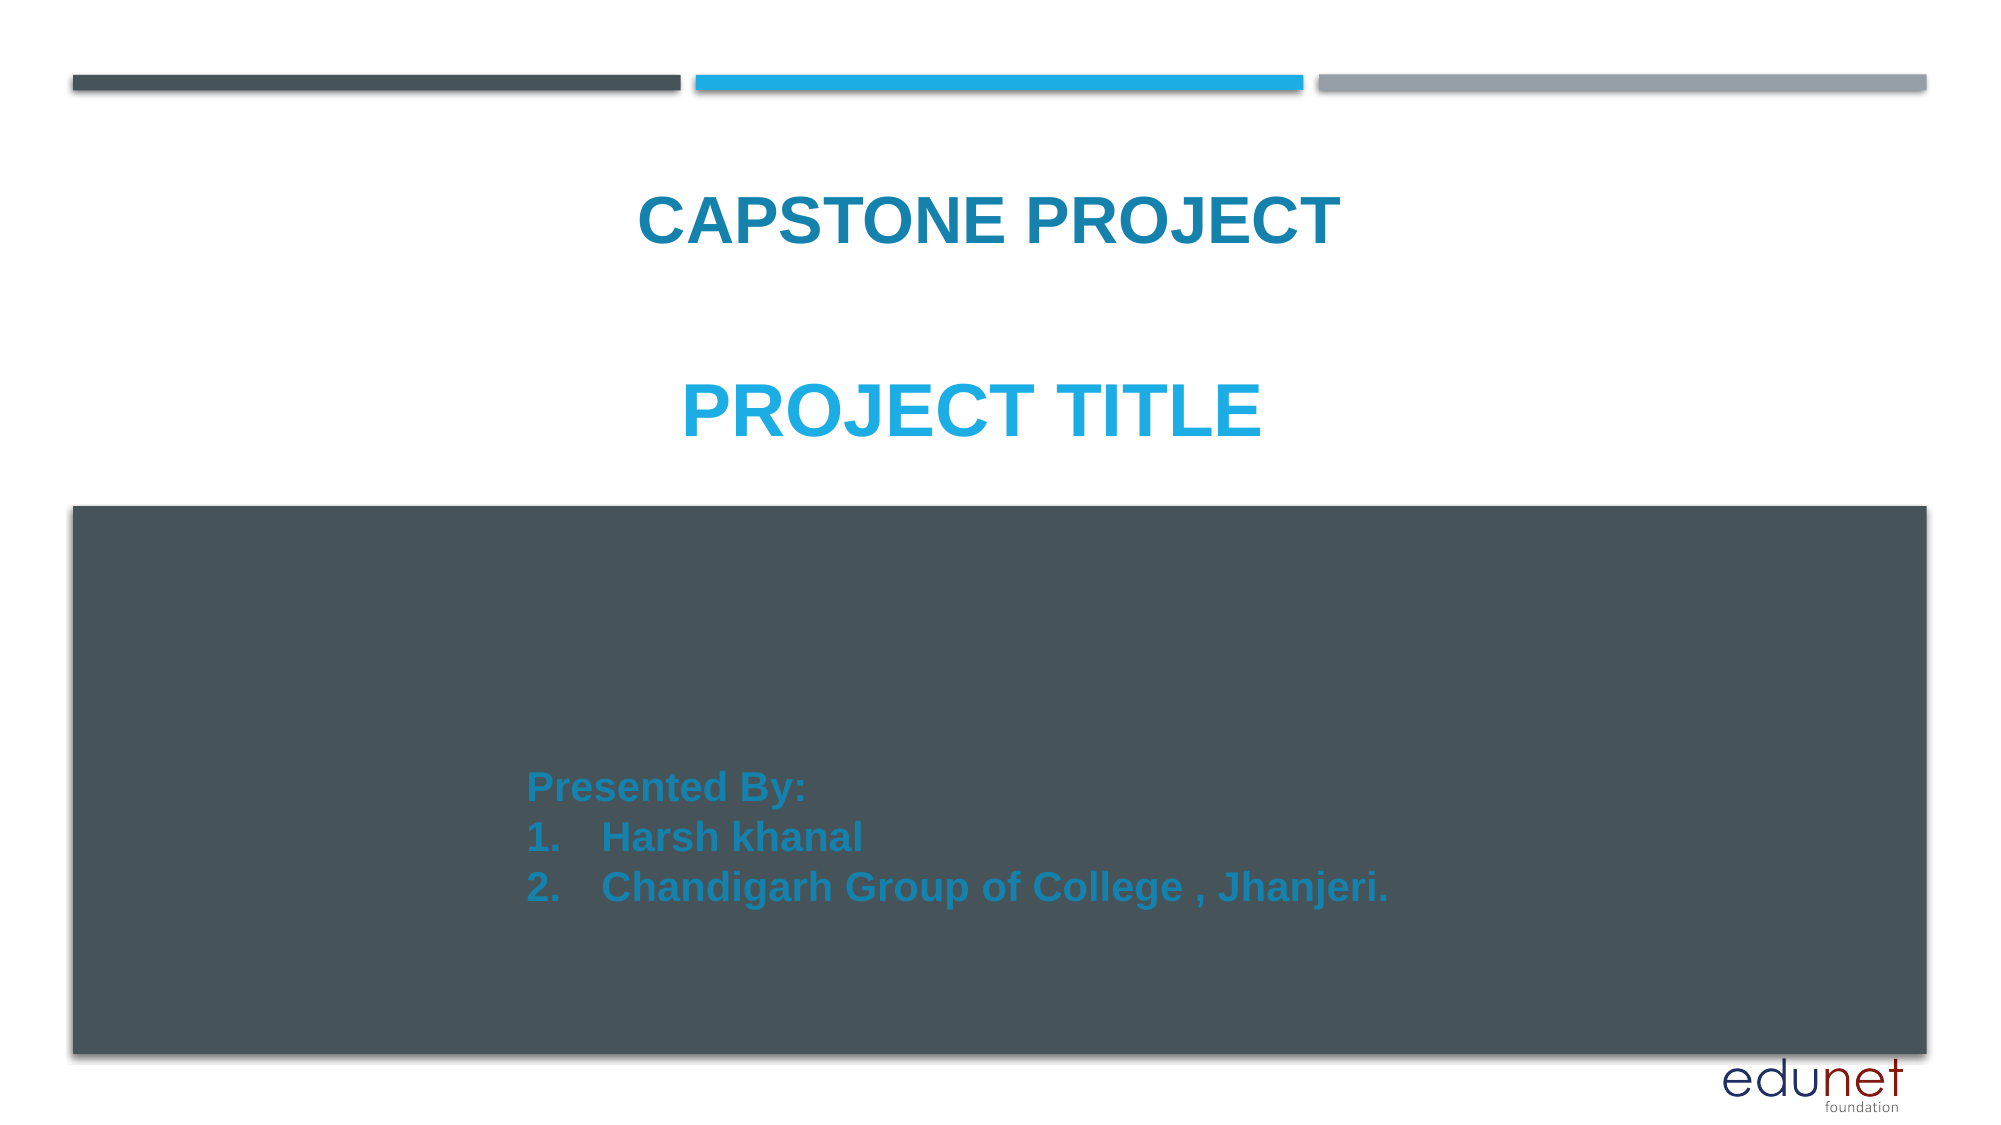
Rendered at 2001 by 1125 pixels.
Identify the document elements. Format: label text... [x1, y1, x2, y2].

title PROJECT TITLE [222, 298, 1723, 460]
text_box Presented By: Harsh khanal Chandigarh Group of College , Jhanjeri. [511, 752, 1821, 918]
text_box CAPSTONE PROJECT [0, 169, 2000, 265]
picture [1719, 1056, 1905, 1116]
